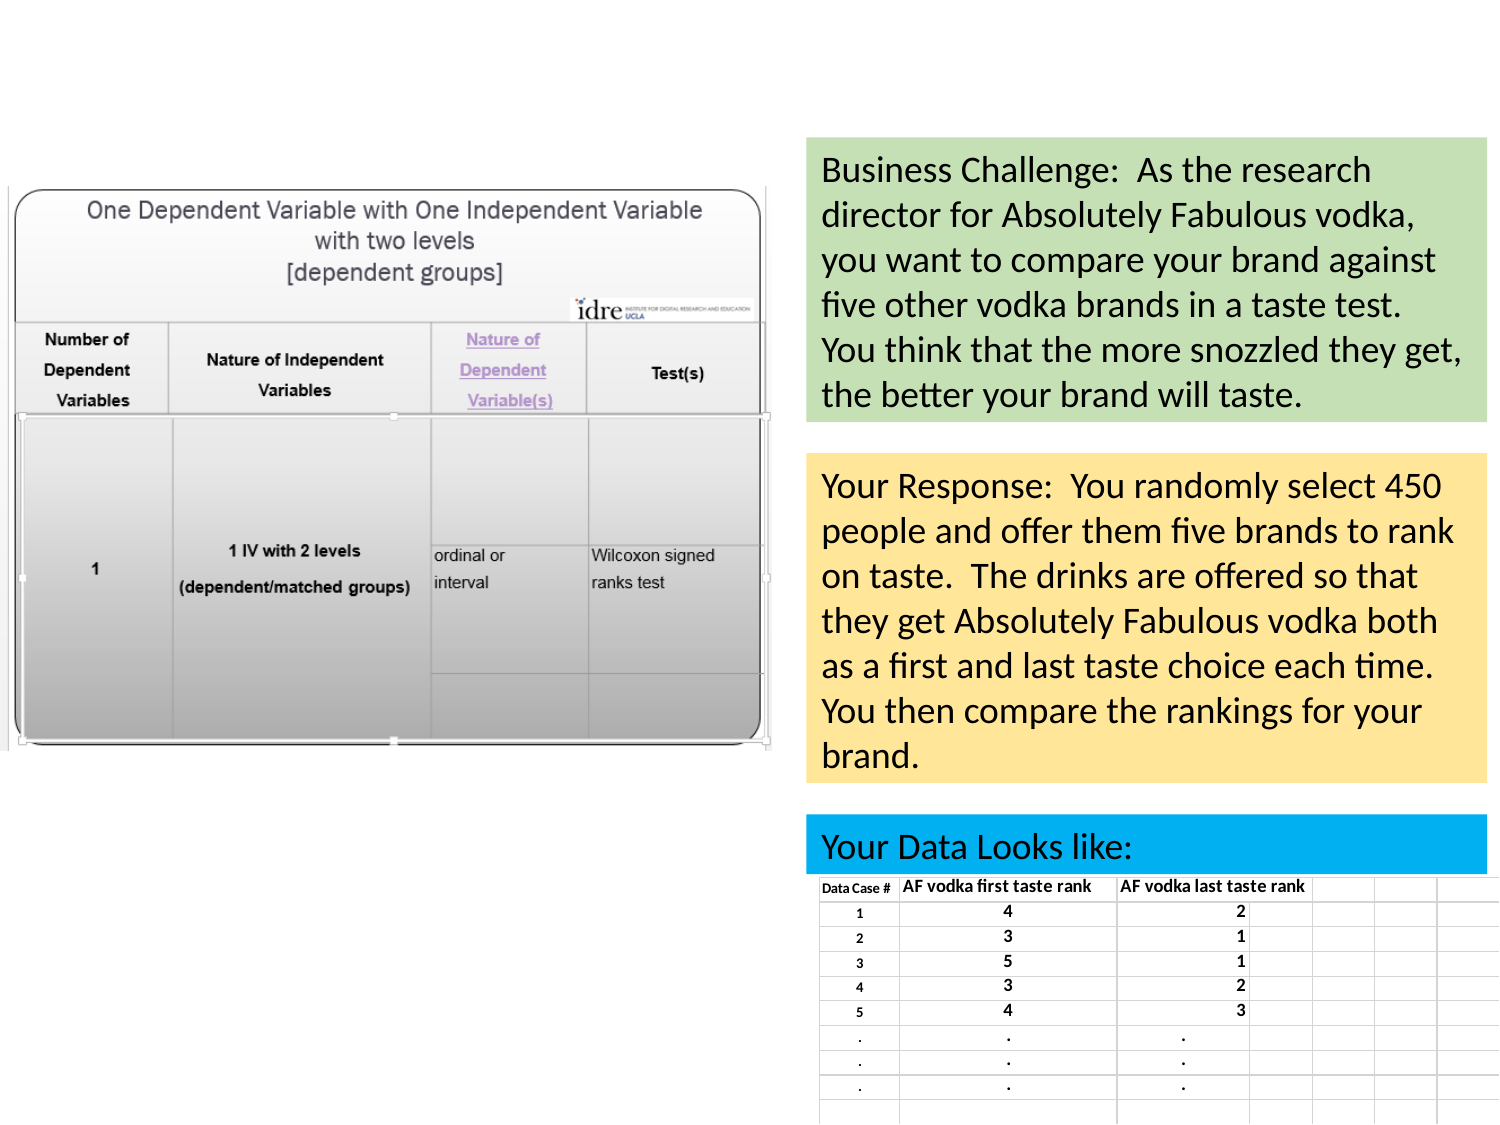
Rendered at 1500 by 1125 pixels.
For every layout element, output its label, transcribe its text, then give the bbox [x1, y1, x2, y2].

text_box Your Response: You randomly select 450 people and offer them five brands to rank on taste. The drinks are offered so that they get Absolutely Fabulous vodka both as a first and last taste choice each time. You then compare the rankings for your brand. [806, 453, 1488, 783]
text_box Business Challenge: As the research director for Absolutely Fabulous vodka, you want to compare your brand against five other vodka brands in a taste test. You think that the more snozzled they get, the better your brand will taste. [806, 137, 1488, 423]
text_box Your Data Looks like: [806, 814, 1488, 875]
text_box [819, 876, 1500, 1125]
picture [0, 186, 772, 751]
